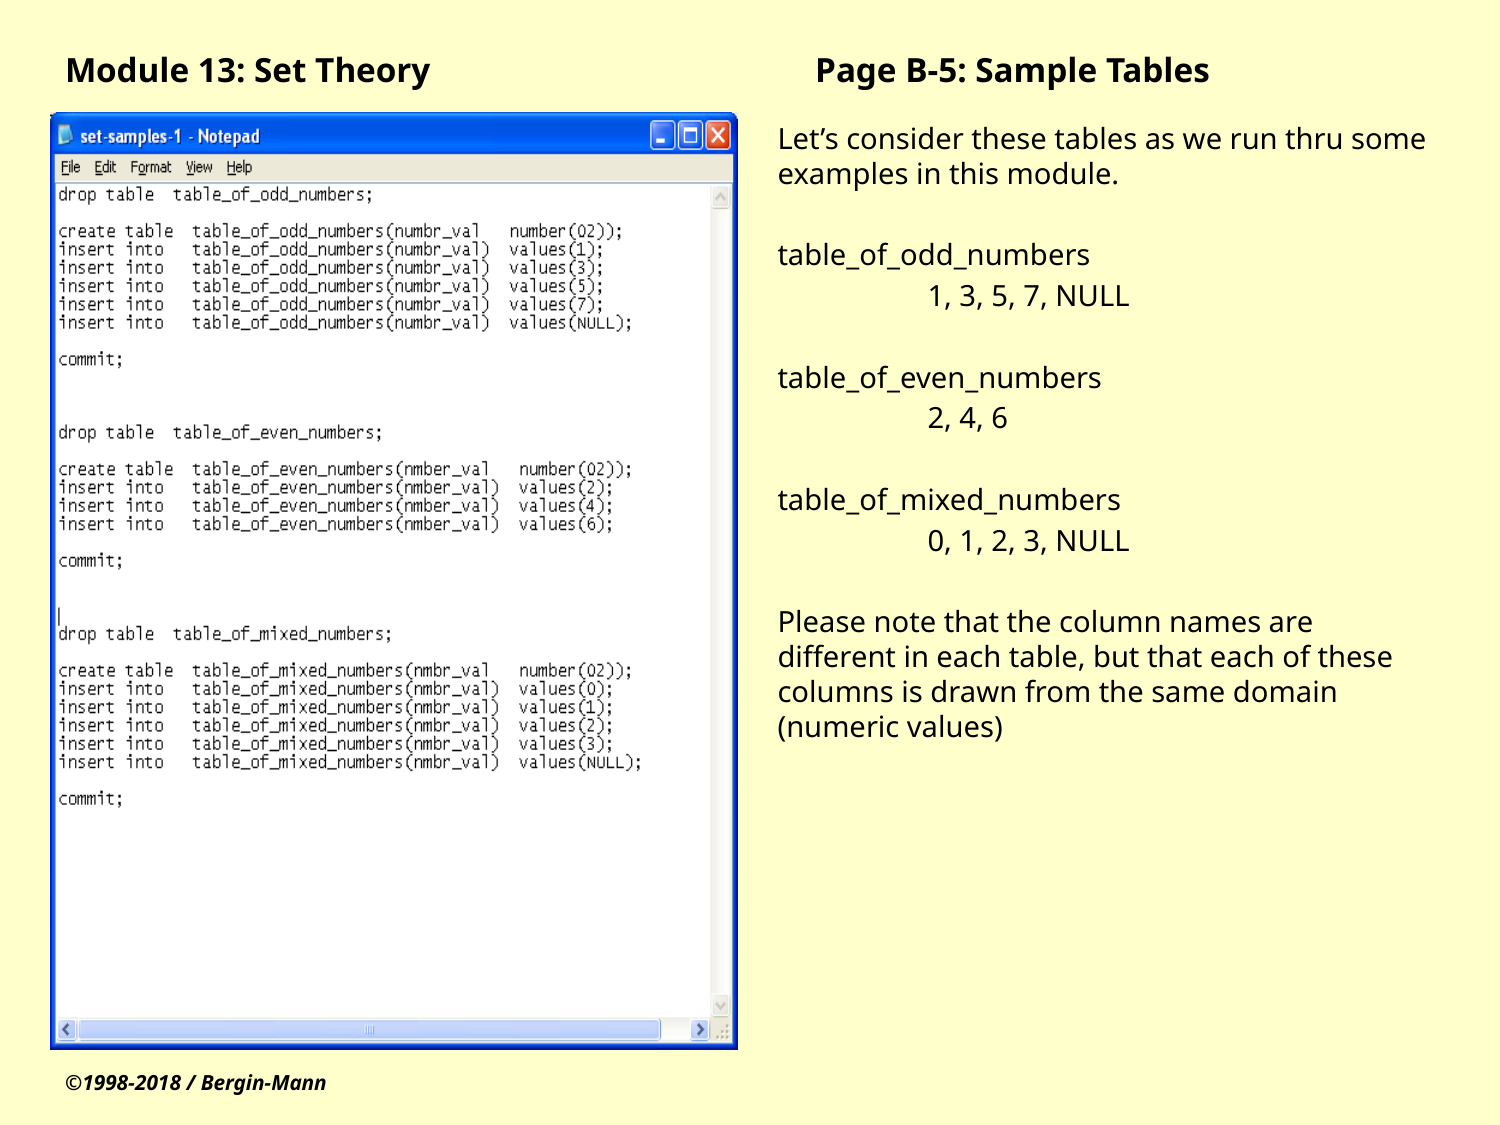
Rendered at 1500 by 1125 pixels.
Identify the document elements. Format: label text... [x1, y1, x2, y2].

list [49, 112, 738, 1051]
list Let’s consider these tables as we run thru some examples in this module. table_of_odd_numbers 1, 3, 5, 7, NULL table_of_even_numbers 2, 4, 6 table_of_mixed_numbers 0, 1, 2, 3, NULL Please note that the column names are different in each table, but that each of these columns is drawn from the same domain (numeric values) [762, 112, 1450, 1050]
slide_number ©1998-2018 / Bergin-Mann [50, 1062, 425, 1100]
title Module 13: Set Theory Page B-5: Sample Tables [50, 37, 1450, 100]
